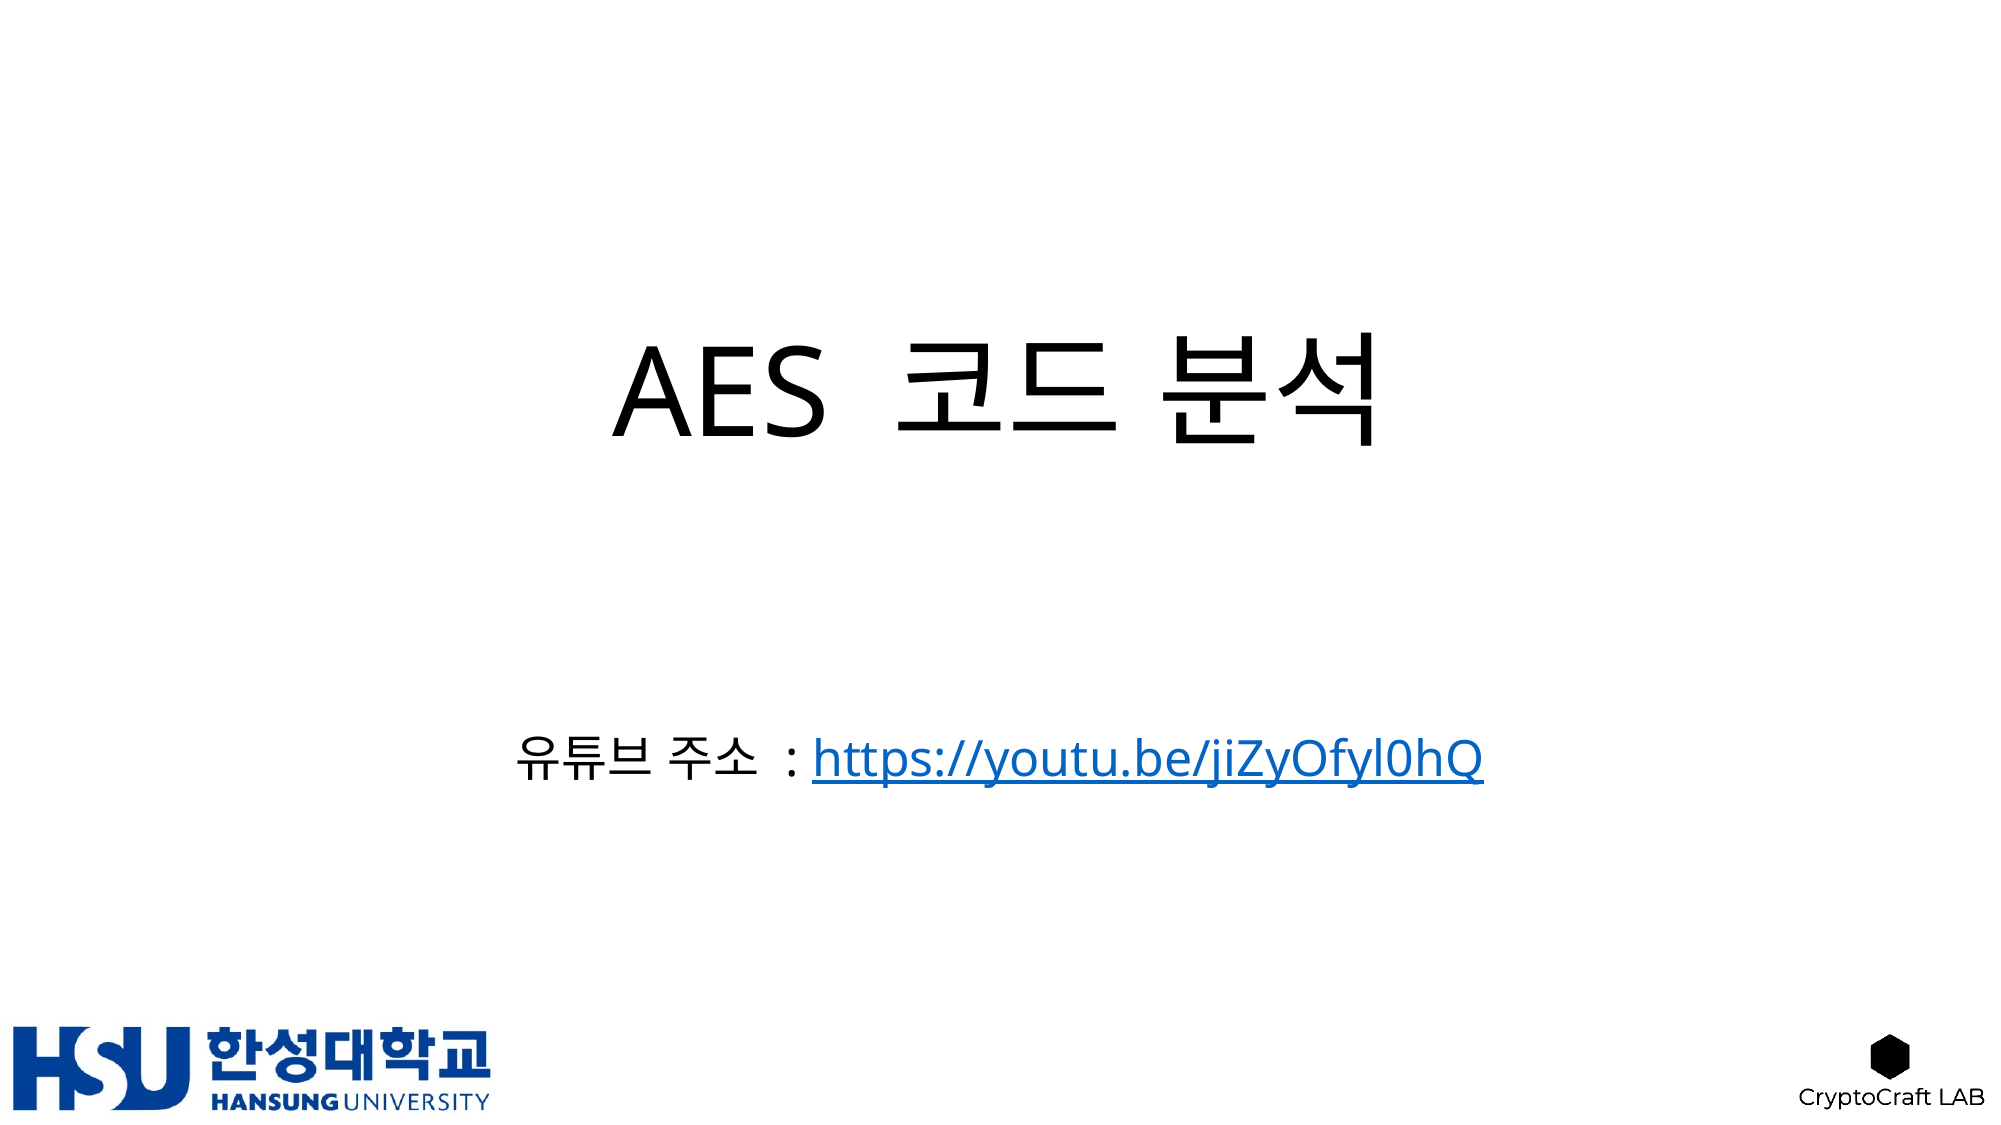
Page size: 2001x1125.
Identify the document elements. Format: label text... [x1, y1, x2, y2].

picture [1784, 1019, 2000, 1125]
picture [4, 1016, 501, 1122]
subtitle 유튜브 주소 : https://youtu.be/jiZyOfyl0hQ [0, 622, 2000, 895]
title AES 코드 분석 [0, 200, 2000, 593]
